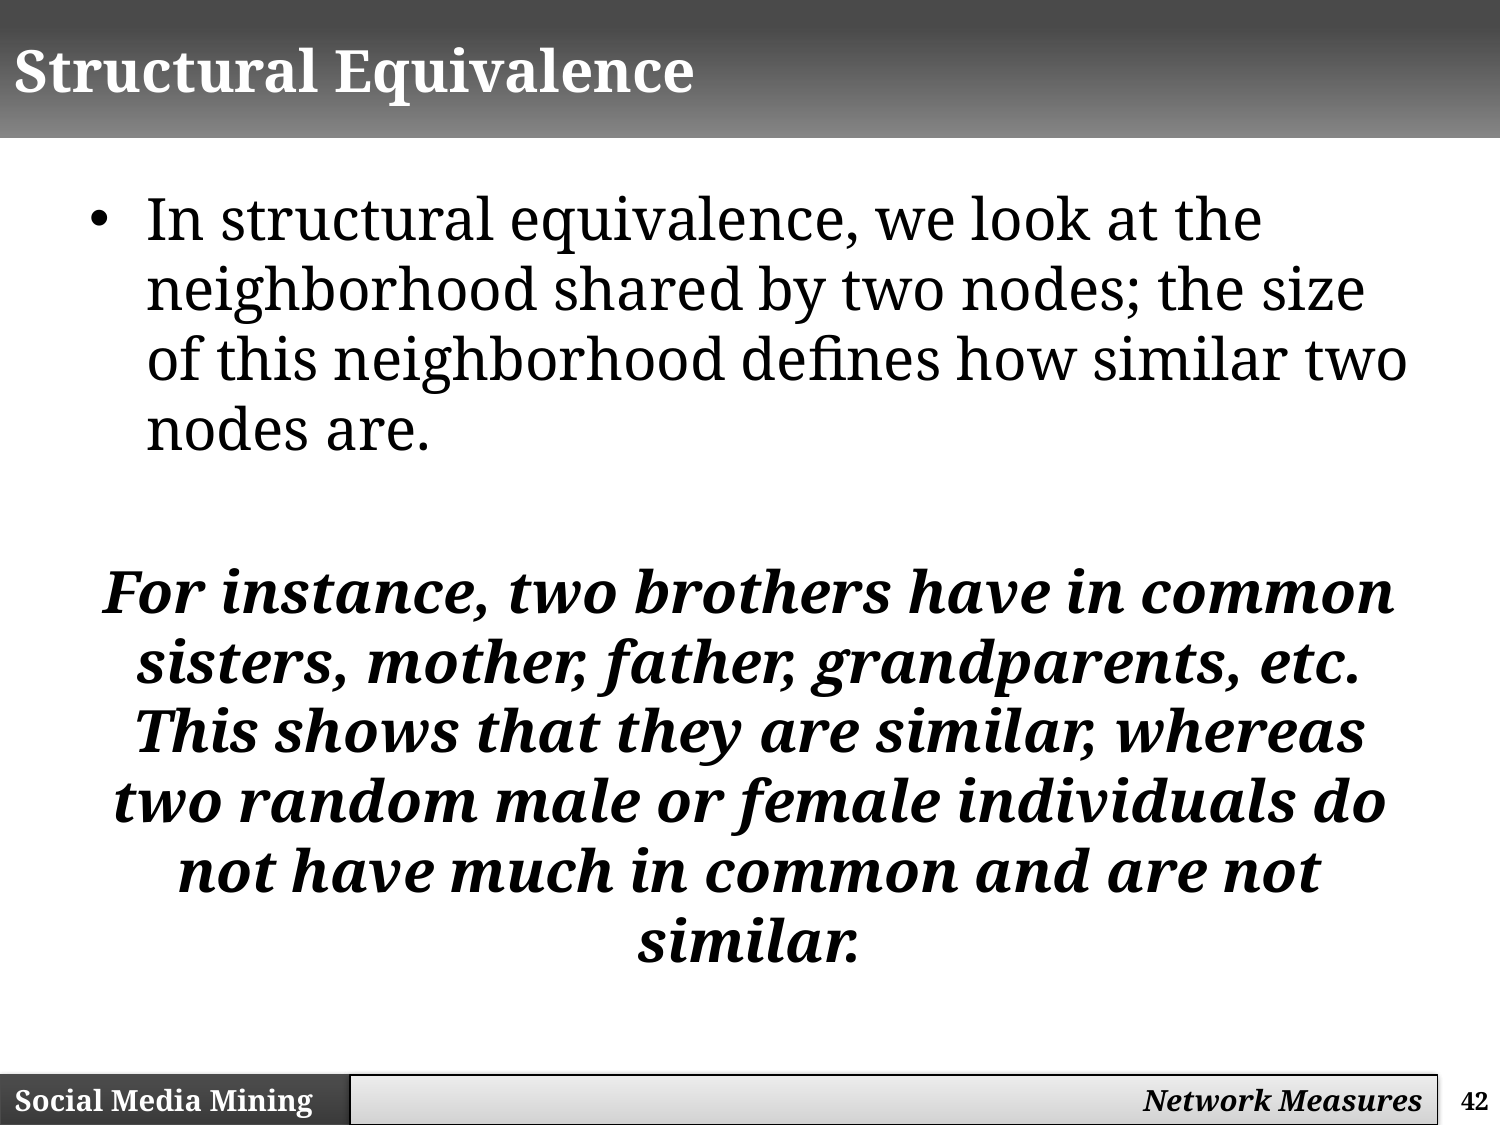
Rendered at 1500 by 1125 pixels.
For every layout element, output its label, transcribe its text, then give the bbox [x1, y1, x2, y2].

title Structural Equivalence [0, 0, 1500, 138]
list In structural equivalence, we look at the neighborhood shared by two nodes; the size of this neighborhood defines how similar two nodes are. For instance, two brothers have in common sisters, mother, father, grandparents, etc. This shows that they are similar, whereas two random male or female individuals do not have much in common and are not similar. [75, 174, 1425, 1048]
